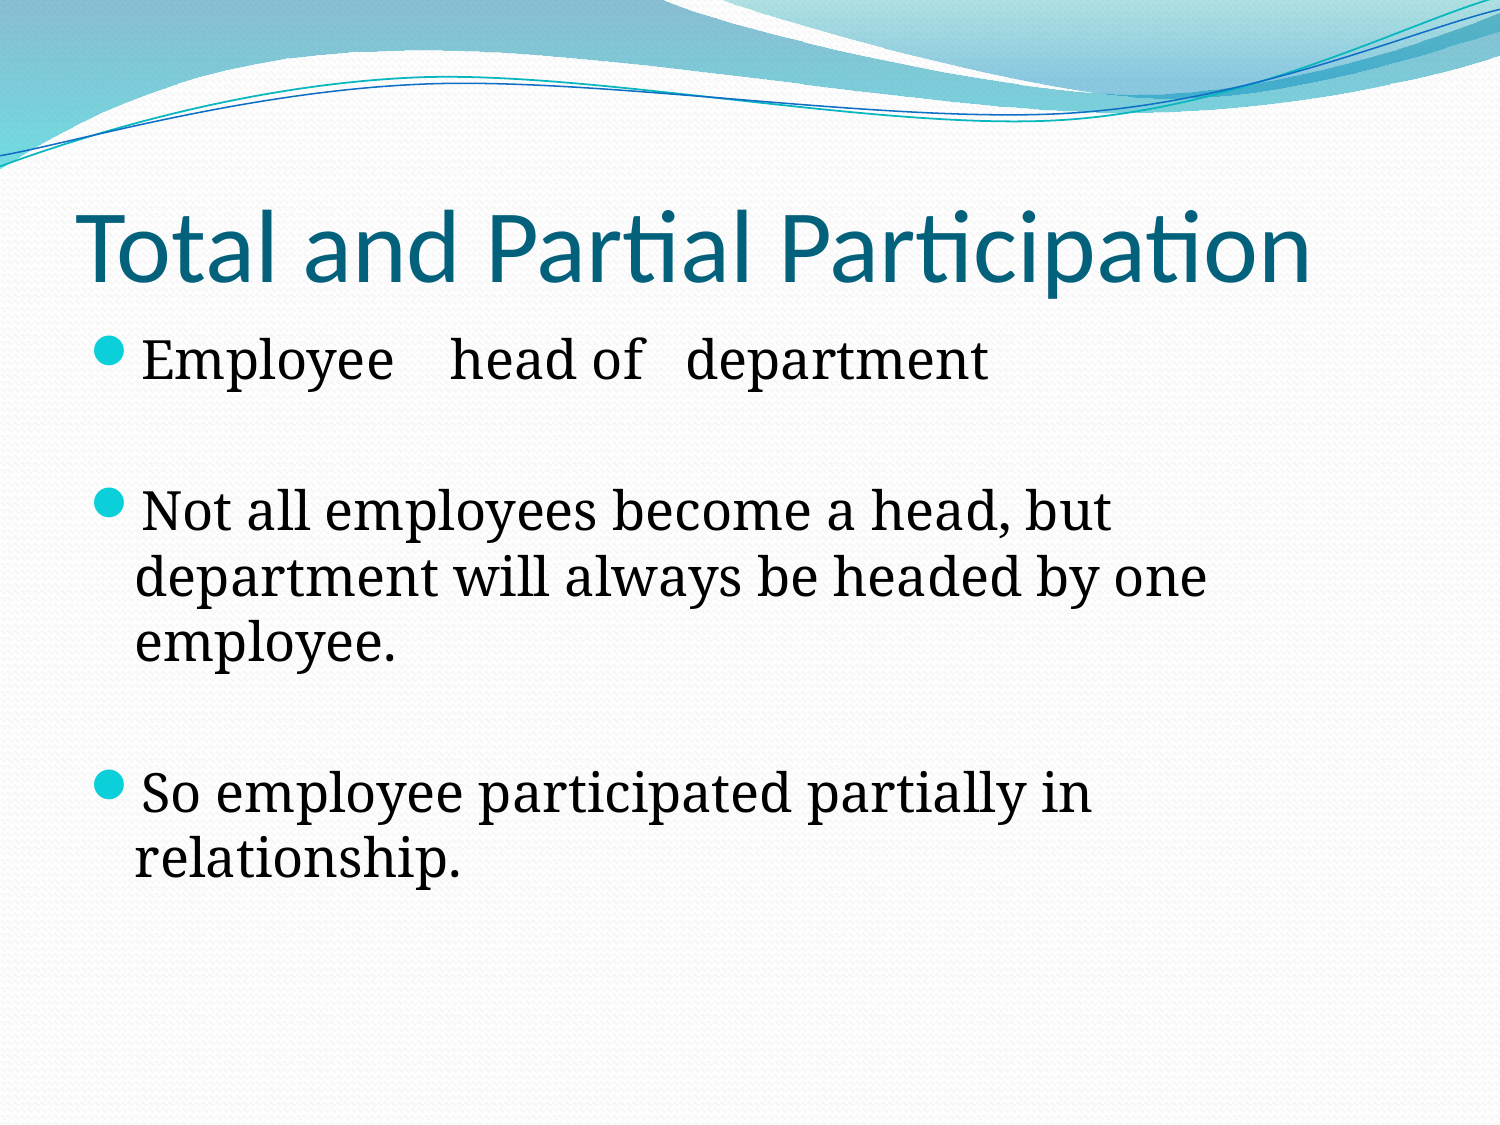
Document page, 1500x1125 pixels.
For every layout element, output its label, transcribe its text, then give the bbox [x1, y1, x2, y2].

list Employee head of department Not all employees become a head, but department will always be headed by one employee. So employee participated partially in relationship. [75, 317, 1425, 1038]
title Total and Partial Participation [75, 115, 1425, 303]
